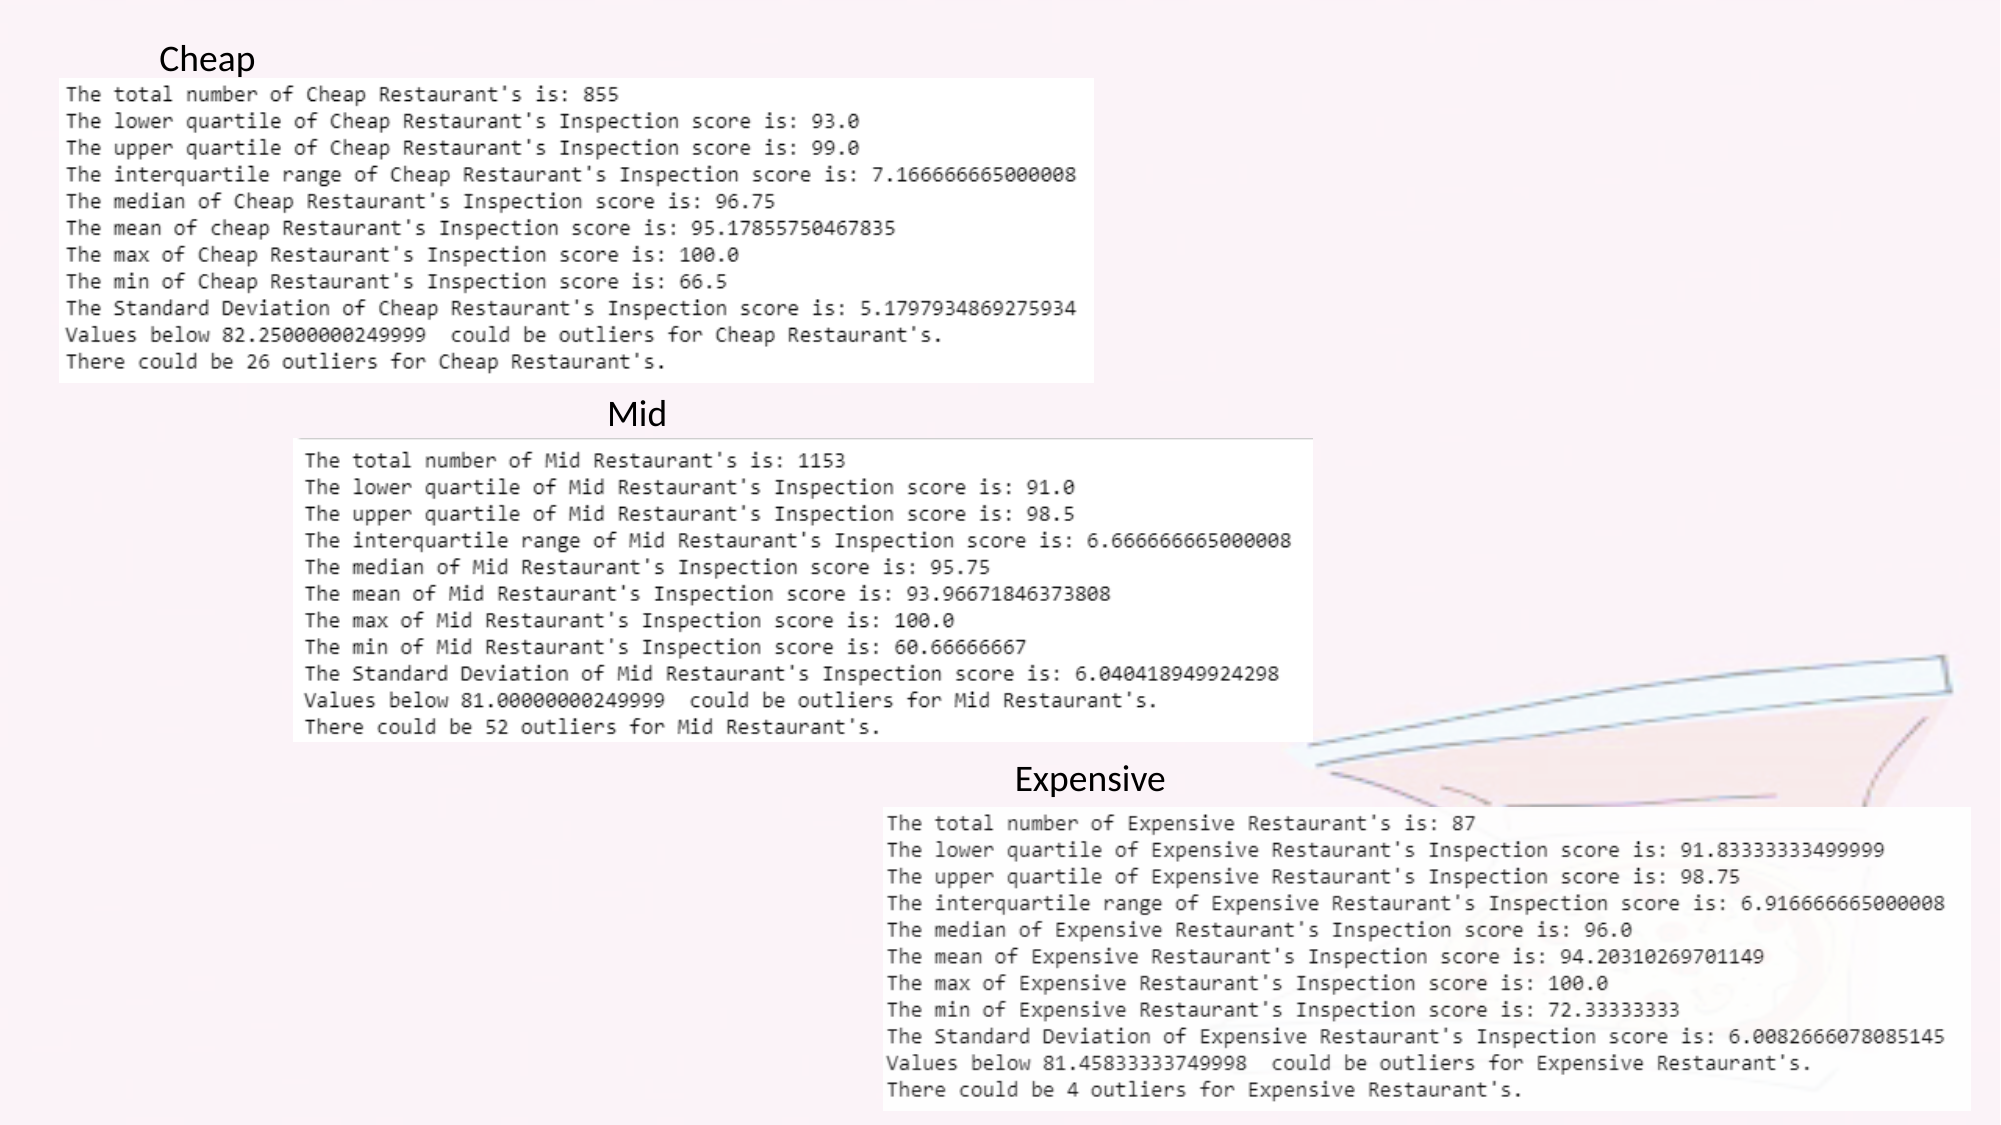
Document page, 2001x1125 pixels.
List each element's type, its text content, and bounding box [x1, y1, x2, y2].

text_box Mid [592, 383, 688, 438]
text_box Expensive [999, 746, 1188, 807]
text_box Cheap [144, 26, 272, 78]
picture [293, 438, 1313, 742]
picture [883, 807, 1971, 1111]
picture [59, 78, 1094, 383]
